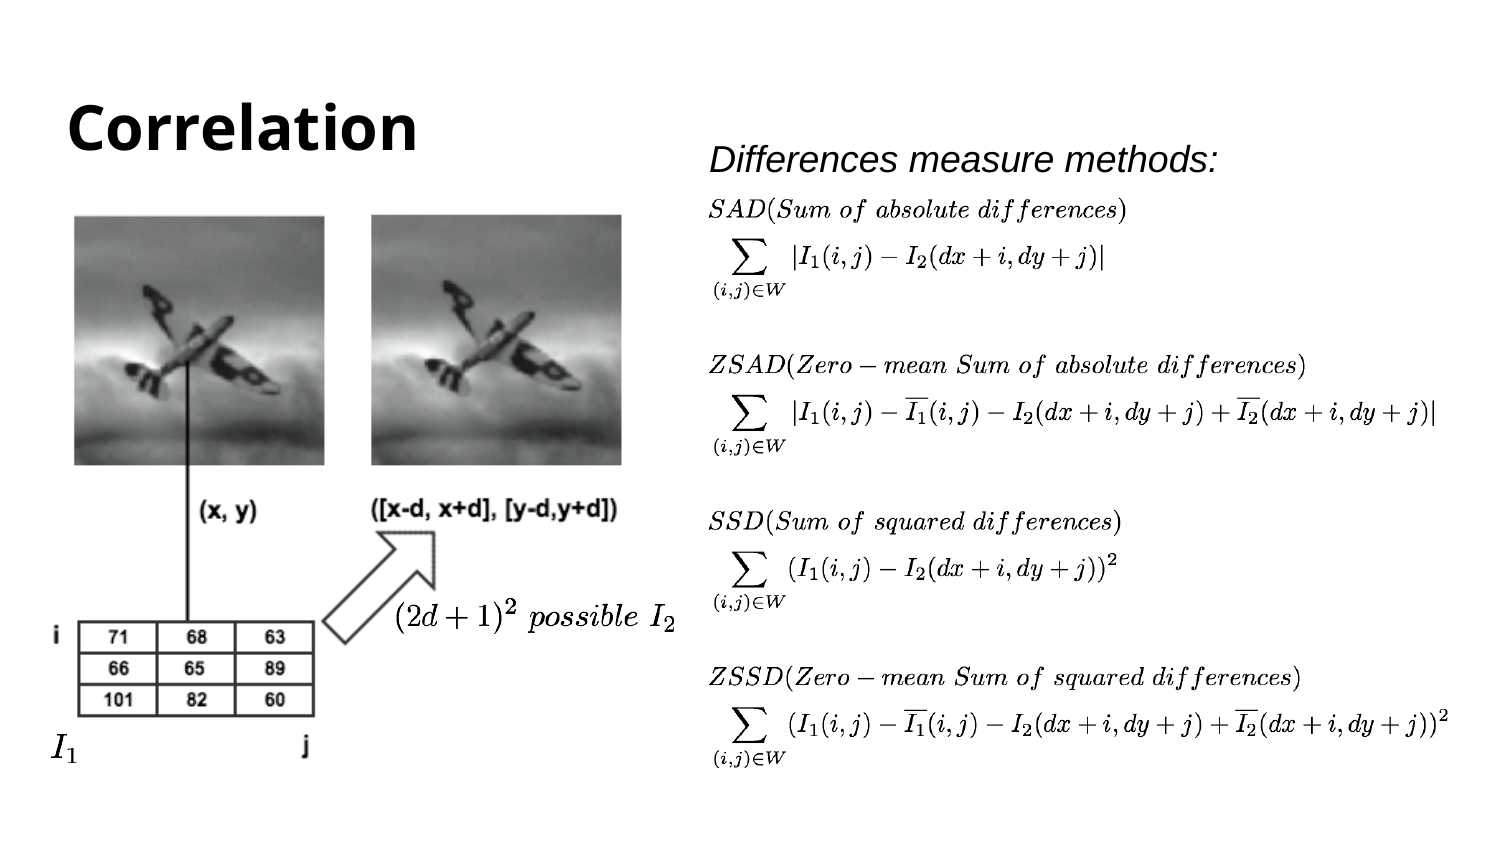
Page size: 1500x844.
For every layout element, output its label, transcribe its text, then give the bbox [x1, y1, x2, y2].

picture [709, 196, 1448, 768]
picture [50, 201, 675, 764]
title Correlation [51, 72, 1449, 176]
text_box Differences measure methods: [694, 119, 1480, 212]
